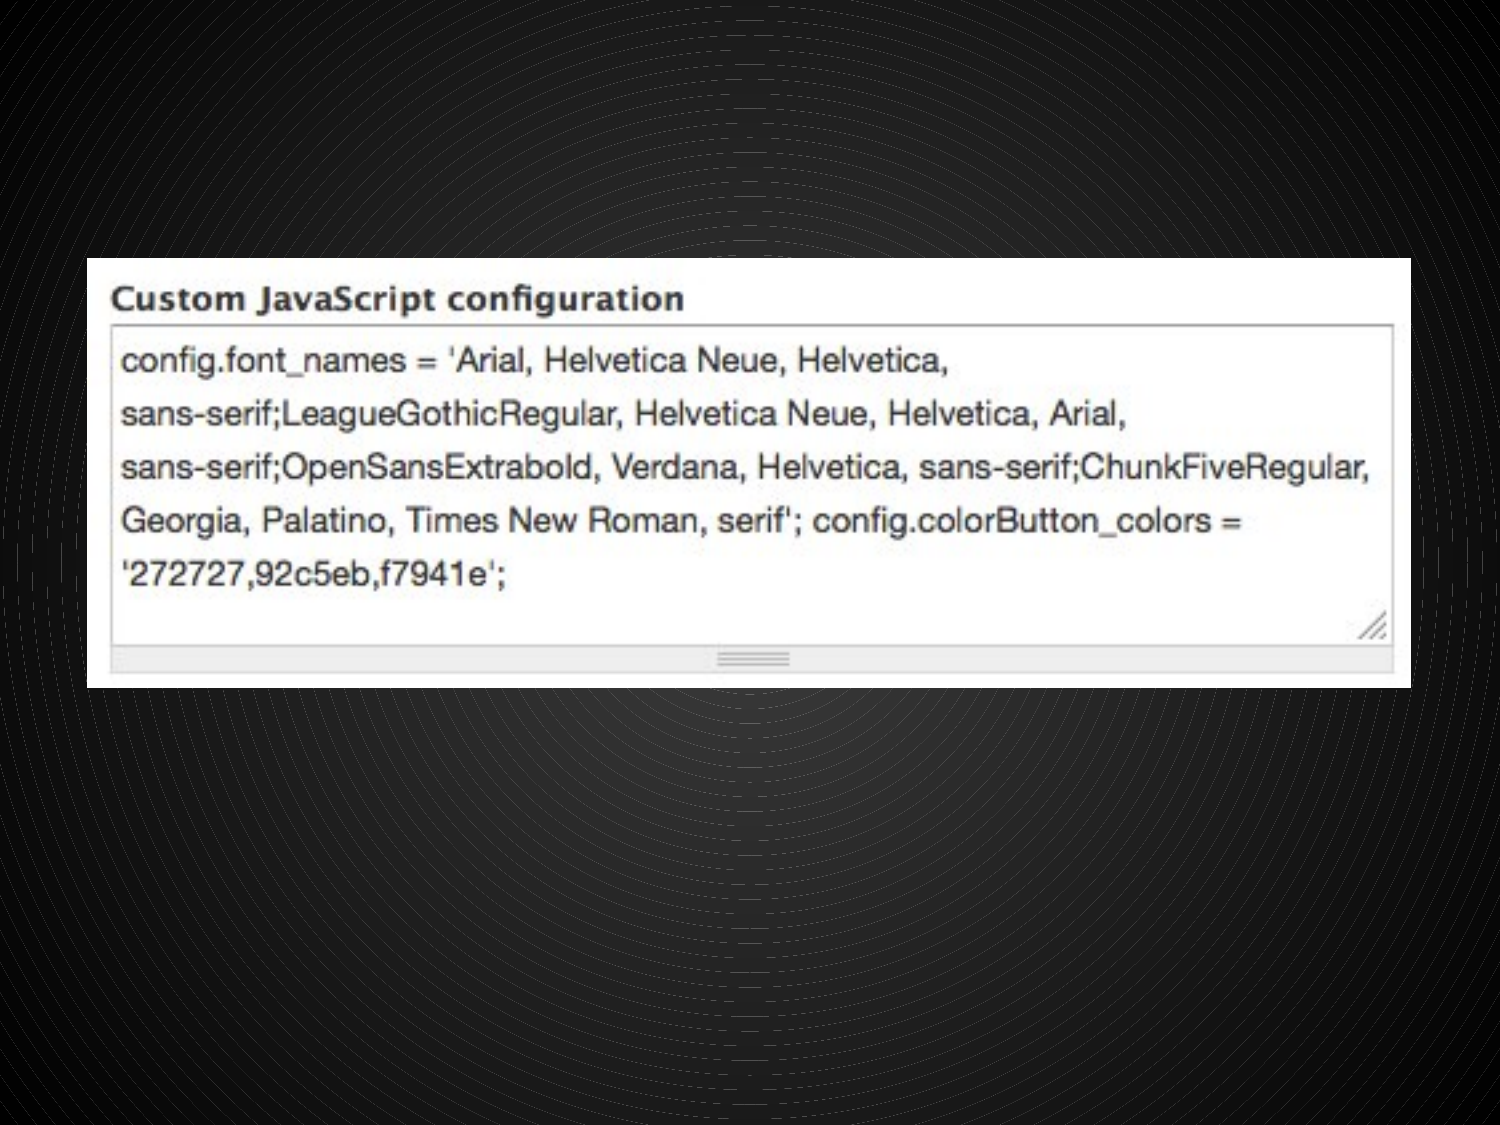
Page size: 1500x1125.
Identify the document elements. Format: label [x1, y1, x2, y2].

picture [87, 258, 1411, 688]
